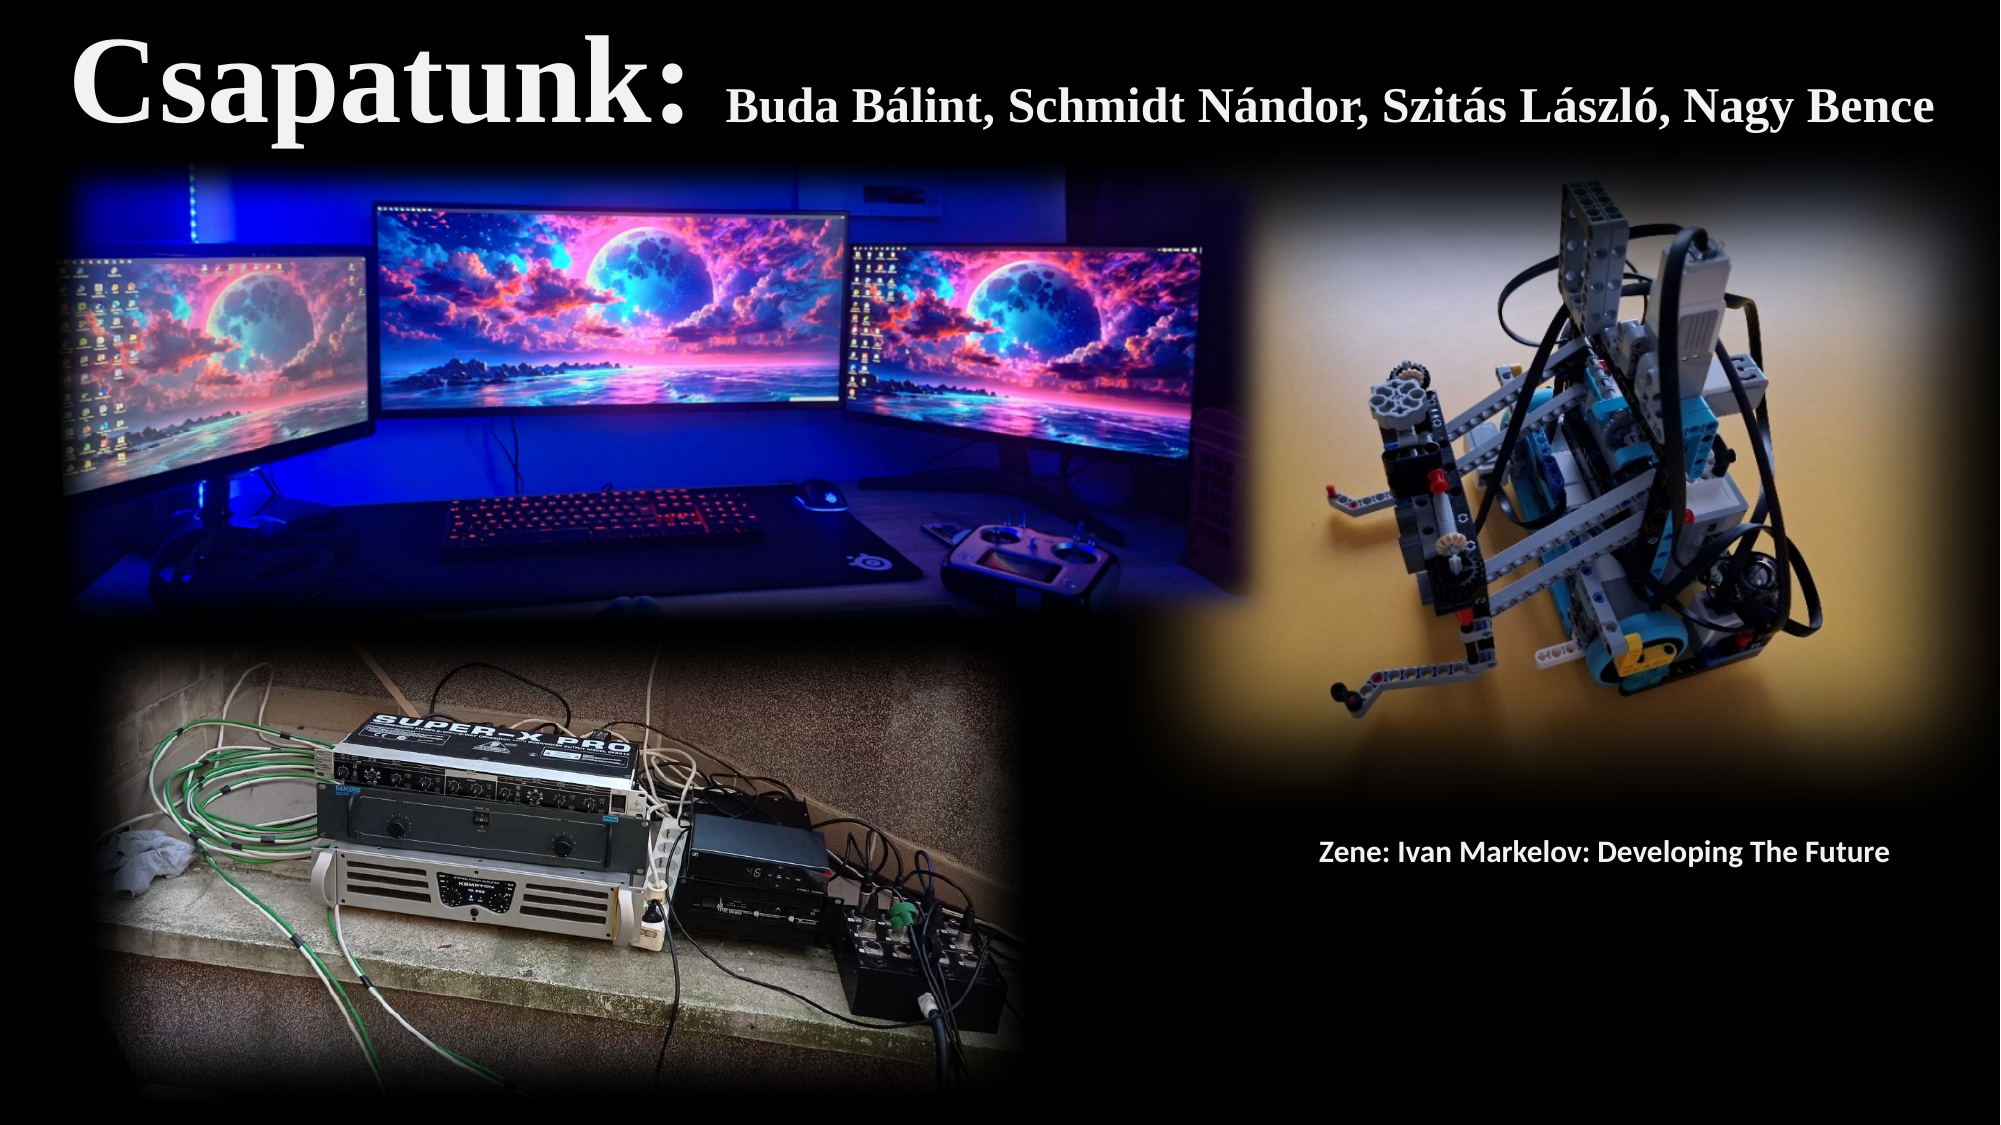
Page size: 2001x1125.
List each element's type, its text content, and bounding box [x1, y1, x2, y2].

title Csapatunk: Buda Bálint, Schmidt Nándor, Szitás László, Nagy Bence [2, 0, 2000, 157]
subtitle Zene: Ivan Markelov: Developing The Future [1105, 829, 2000, 905]
picture [47, 134, 2000, 829]
picture [83, 632, 1034, 1104]
